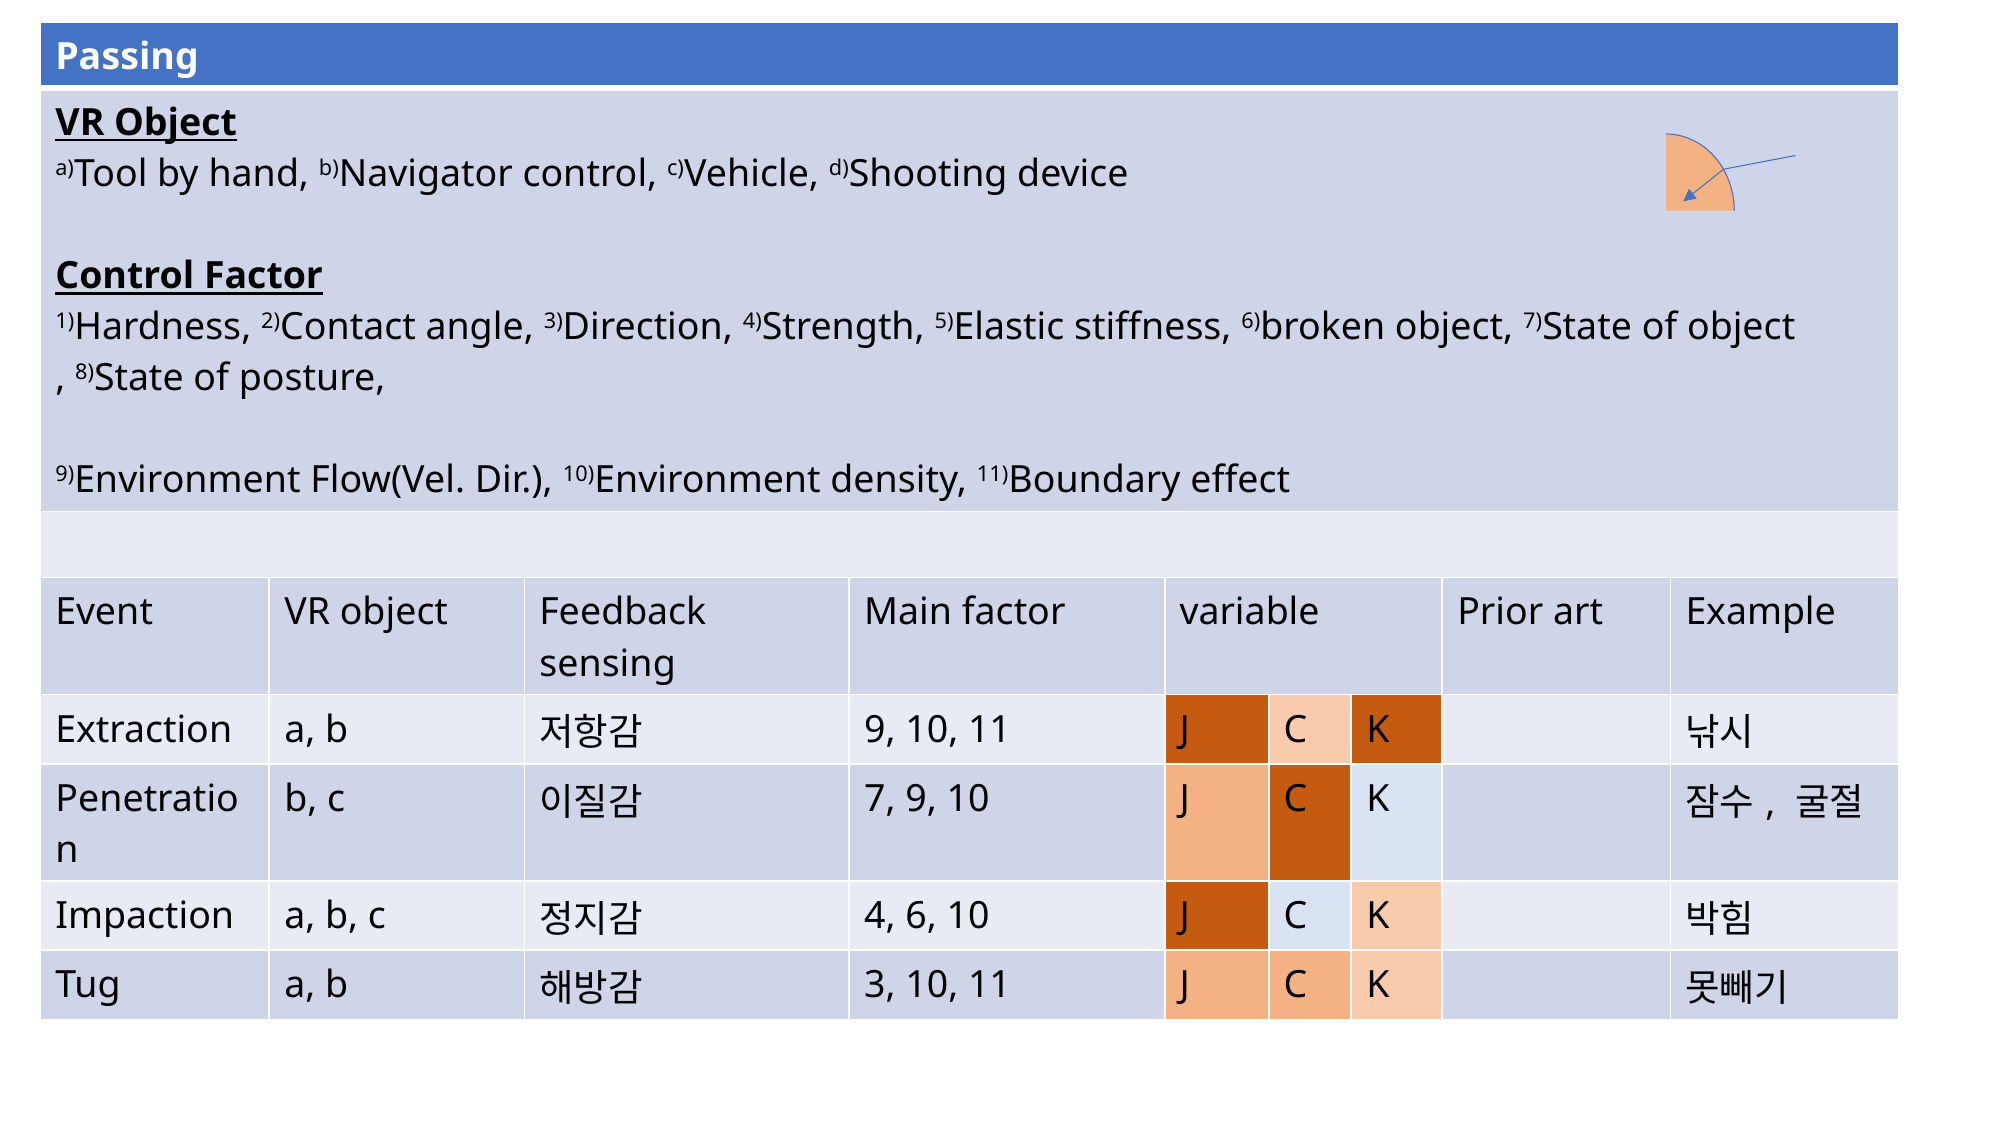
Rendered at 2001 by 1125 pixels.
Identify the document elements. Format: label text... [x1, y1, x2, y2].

table_cell K [1352, 695, 1441, 763]
table_cell Feedback sensing [525, 578, 848, 694]
table_cell J [1166, 695, 1268, 763]
table_cell C [1270, 695, 1350, 763]
table_cell a, b, c [270, 882, 524, 949]
table_cell VR Object a)Tool by hand, b)Navigator control, c)Vehicle, d)Shooting device Control Factor 1)Hardness, 2)Contact angle, 3)Direction, 4)Strength, 5)Elastic stiffness, 6)broken object, 7)State of object , 8)State of posture, 9)Environment Flow(Vel. Dir.), 10)Environment density, 11)Boundary effect [41, 91, 1898, 511]
table_cell K [1352, 765, 1441, 880]
table_cell [1443, 882, 1670, 949]
table_cell K [1352, 951, 1441, 1019]
table_cell [1443, 951, 1670, 1019]
table_cell Tug [41, 951, 268, 1019]
table_cell Extraction [41, 695, 268, 763]
table_cell [41, 512, 1898, 577]
table_cell VR object [270, 578, 524, 694]
table_cell 정지감 [525, 882, 848, 949]
table_cell J [1166, 765, 1268, 880]
table_cell 낚시 [1671, 695, 1898, 763]
table_header Passing [41, 23, 1898, 85]
table_cell b, c [270, 765, 524, 880]
table_cell Impaction [41, 882, 268, 949]
table_cell 이질감 [525, 765, 848, 880]
table_cell 박힘 [1671, 882, 1898, 949]
table_cell [1443, 765, 1670, 880]
table_cell variable [1166, 578, 1441, 694]
table_cell Prior art [1443, 578, 1670, 694]
table_cell C [1270, 882, 1350, 949]
table_cell 3, 10, 11 [850, 951, 1164, 1019]
table_cell Penetration [41, 765, 268, 880]
table_cell a, b [270, 695, 524, 763]
table_cell 해방감 [525, 951, 848, 1019]
table_cell 4, 6, 10 [850, 882, 1164, 949]
table_cell Example [1671, 578, 1898, 694]
table_cell [1443, 695, 1670, 763]
table_cell 저항감 [525, 695, 848, 763]
table_cell C [1270, 951, 1350, 1019]
table_cell J [1166, 882, 1268, 949]
table_cell a, b [270, 951, 524, 1019]
table_cell 9, 10, 11 [850, 695, 1164, 763]
table_cell K [1352, 882, 1441, 949]
table_cell 7, 9, 10 [850, 765, 1164, 880]
table_cell 못빼기 [1671, 951, 1898, 1019]
table_cell J [1166, 951, 1268, 1019]
table_cell Event [41, 578, 268, 694]
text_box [1597, 133, 1796, 288]
table_cell C [1270, 765, 1350, 880]
table_cell 잠수, 굴절 [1671, 765, 1898, 880]
table_cell Main factor [850, 578, 1164, 694]
